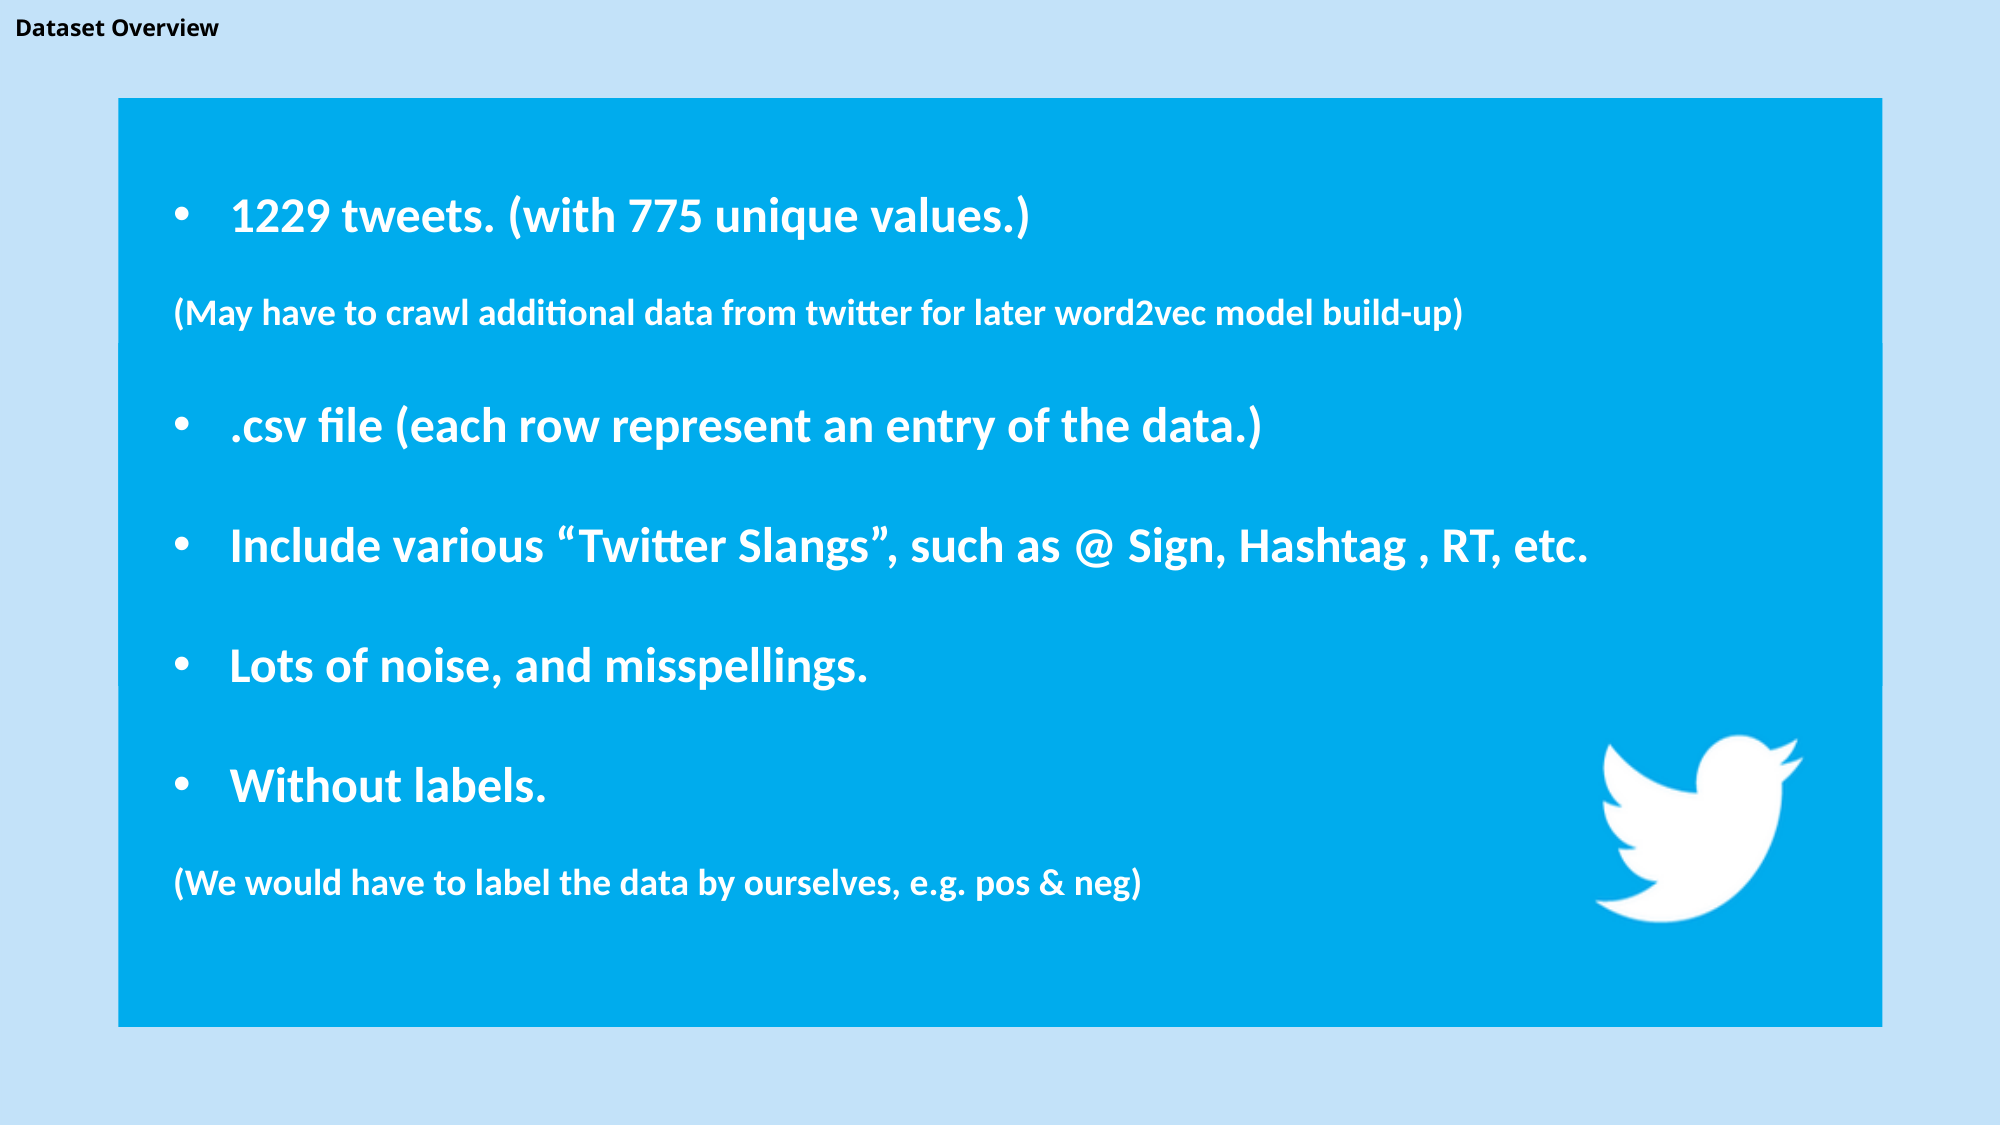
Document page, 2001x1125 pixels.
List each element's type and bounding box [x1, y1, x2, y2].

picture [0, 0, 2000, 1125]
text_box [118, 98, 1883, 1027]
